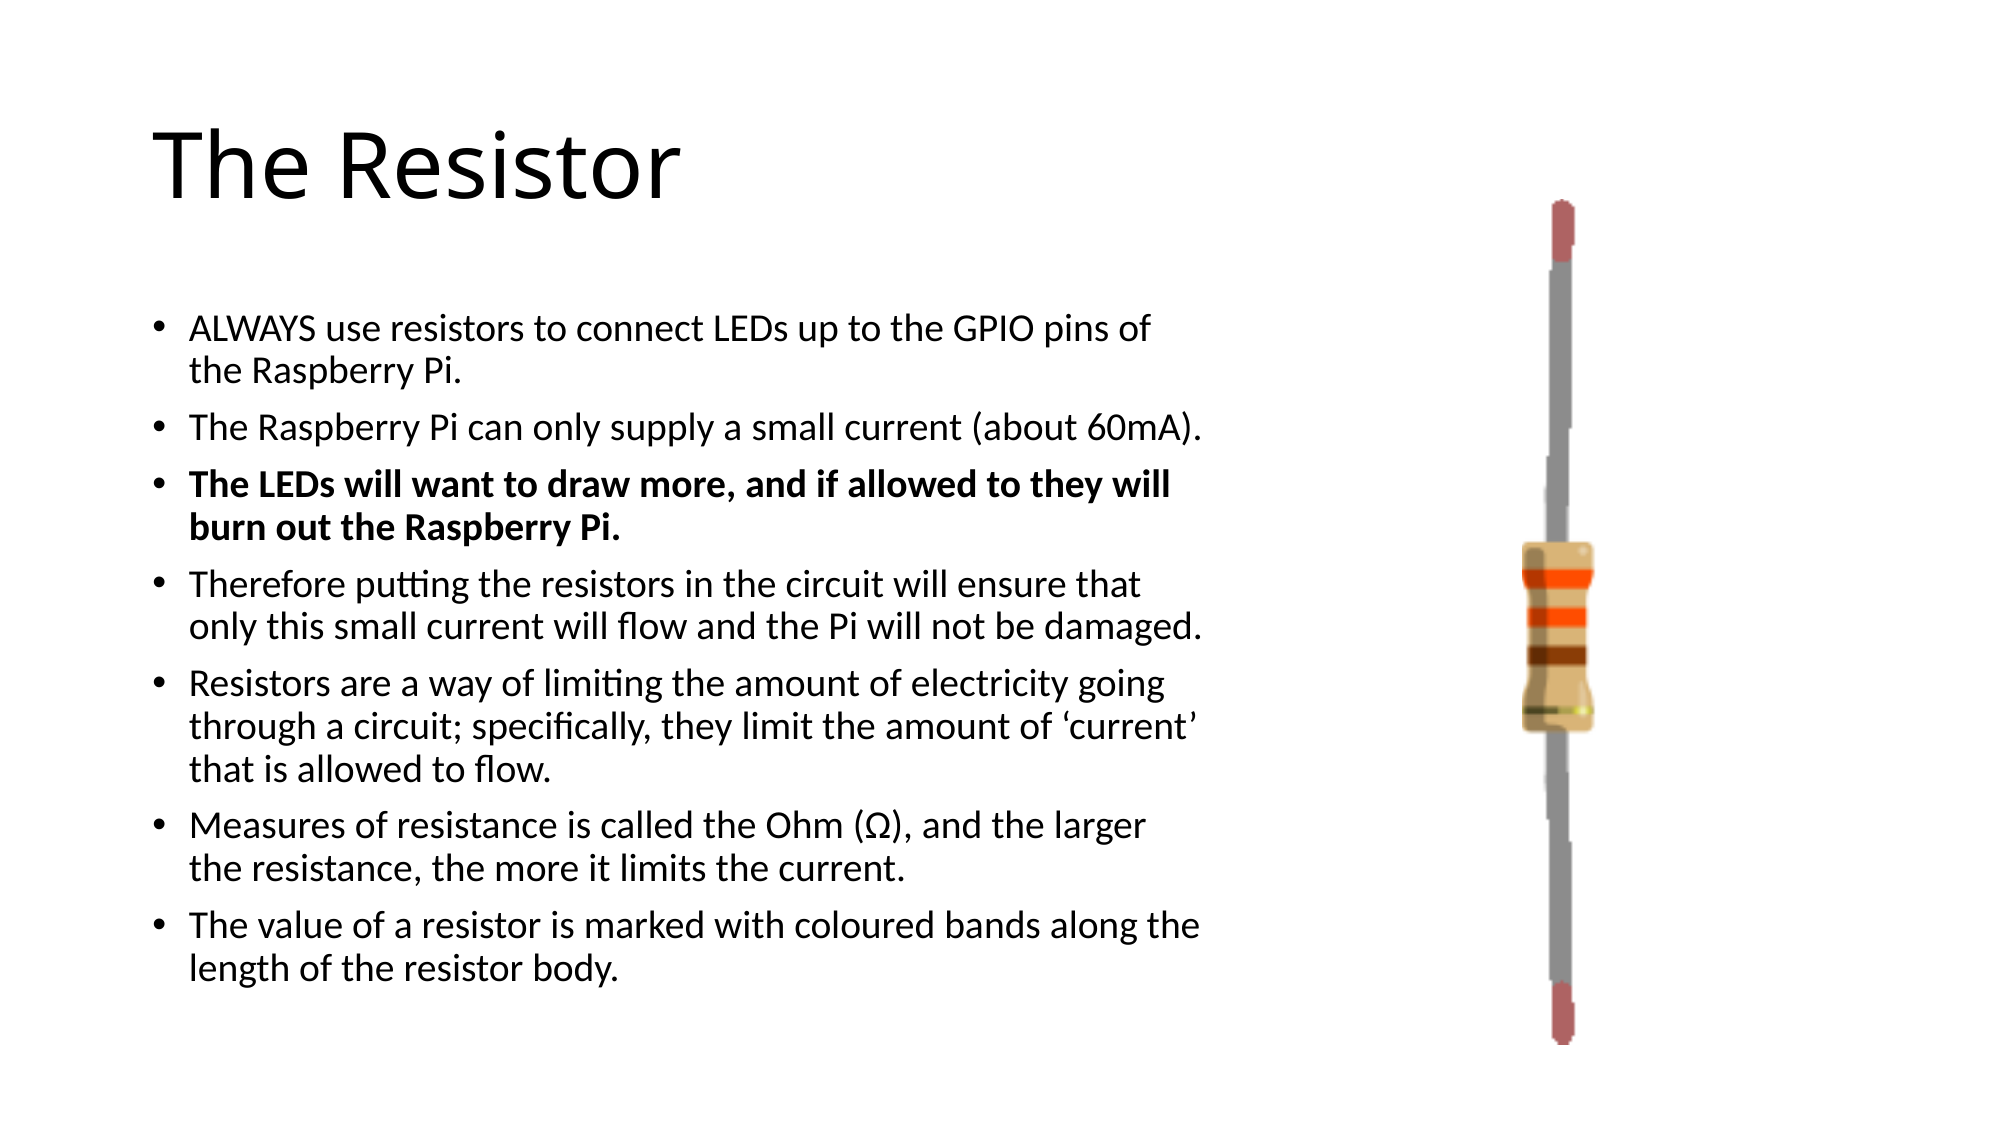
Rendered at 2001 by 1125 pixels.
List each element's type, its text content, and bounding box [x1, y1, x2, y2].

list ALWAYS use resistors to connect LEDs up to the GPIO pins of the Raspberry Pi. The Raspberry Pi can only supply a small current (about 60mA). The LEDs will want to draw more, and if allowed to they will burn out the Raspberry Pi. Therefore putting the resistors in the circuit will ensure that only this small current will flow and the Pi will not be damaged. Resistors are a way of limiting the amount of electricity going through a circuit; specifically, they limit the amount of ‘current’ that is allowed to flow. Measures of resistance is called the Ohm (Ω), and the larger the resistance, the more it limits the current. The value of a resistor is marked with coloured bands along the length of the resistor body. [137, 299, 1224, 1014]
picture [1522, 199, 1598, 1046]
title The Resistor [137, 59, 1863, 278]
